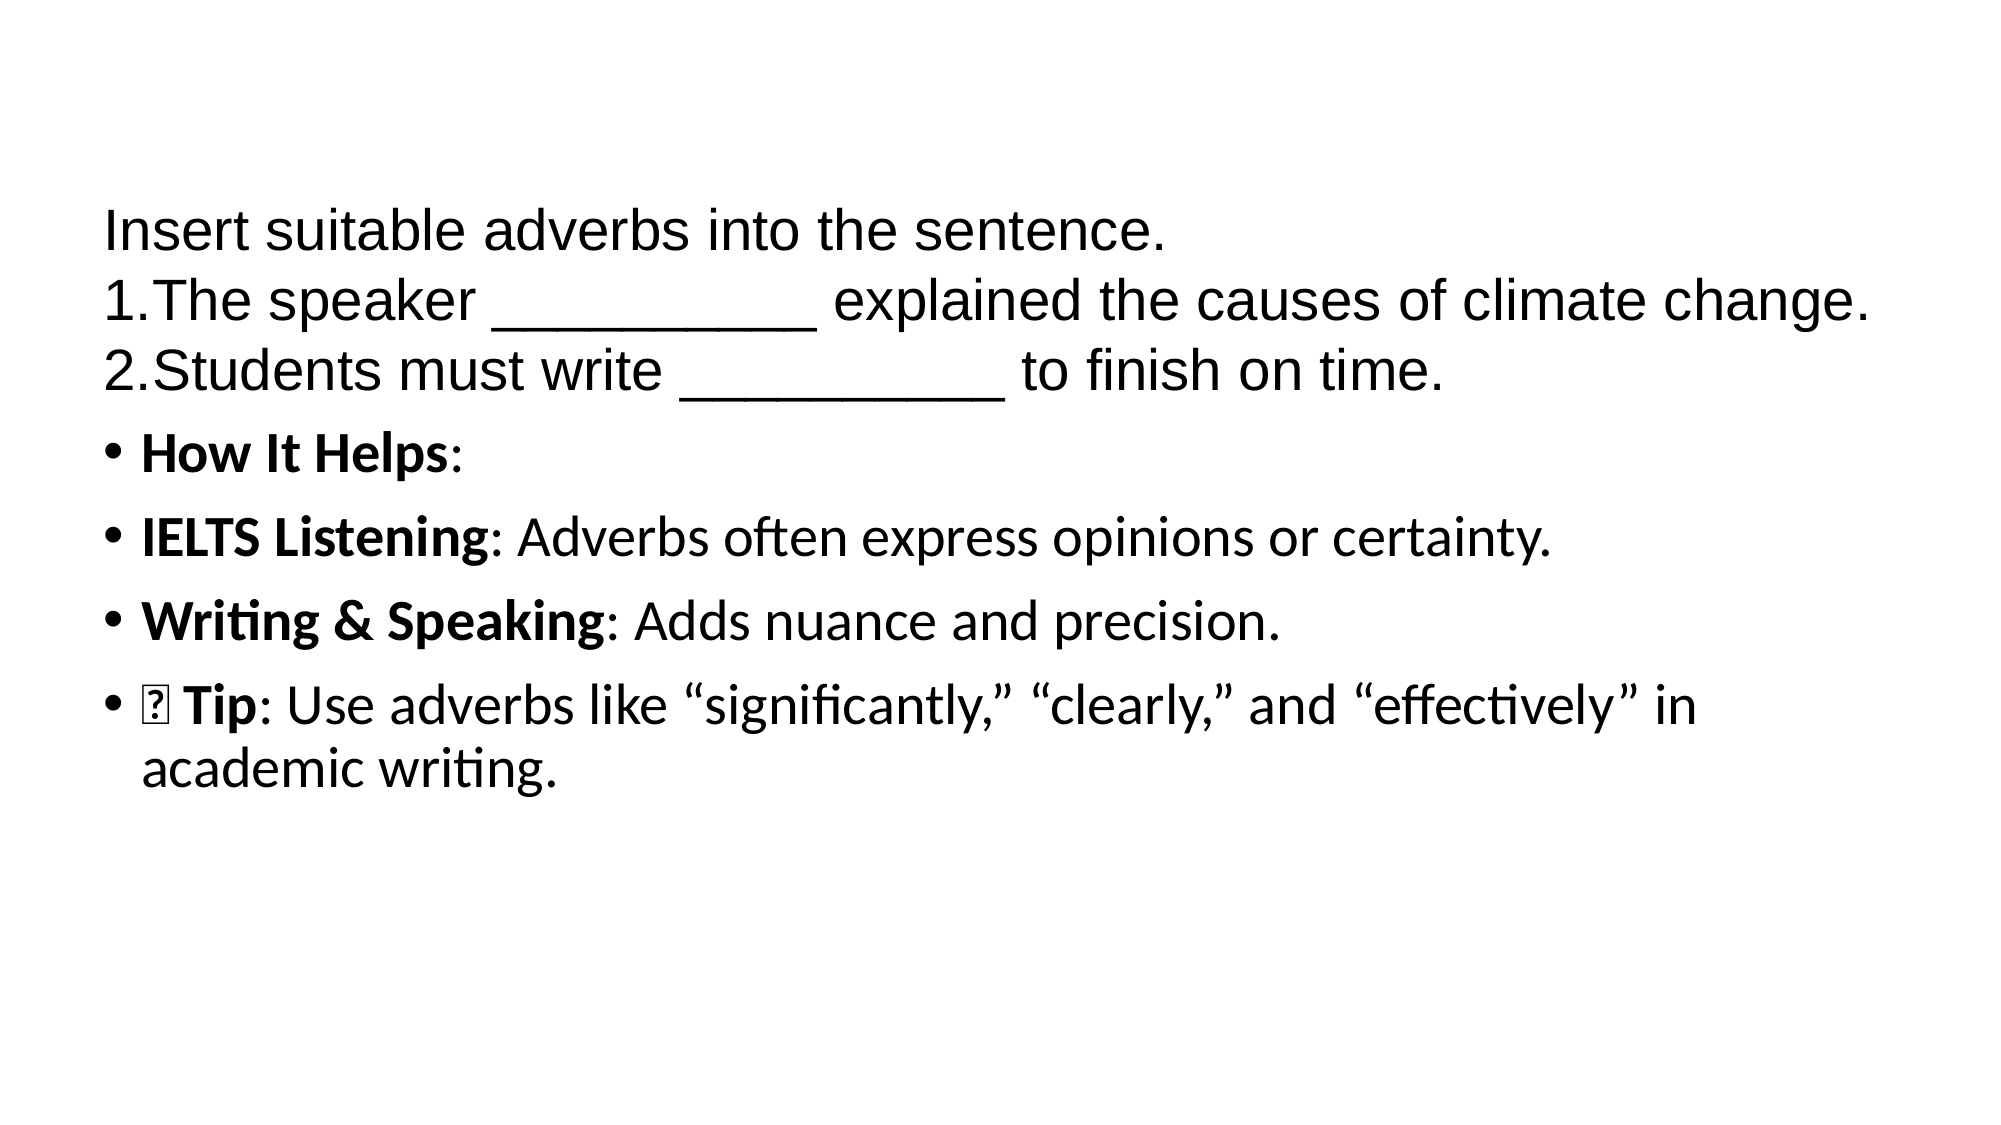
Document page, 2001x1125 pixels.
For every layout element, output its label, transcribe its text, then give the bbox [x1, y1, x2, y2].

list Insert suitable adverbs into the sentence. The speaker __________ explained the causes of climate change. Students must write __________ to finish on time. How It Helps: IELTS Listening: Adverbs often express opinions or certainty. Writing & Speaking: Adds nuance and precision. 💡 Tip: Use adverbs like “significantly,” “clearly,” and “effectively” in academic writing. [88, 184, 1952, 878]
